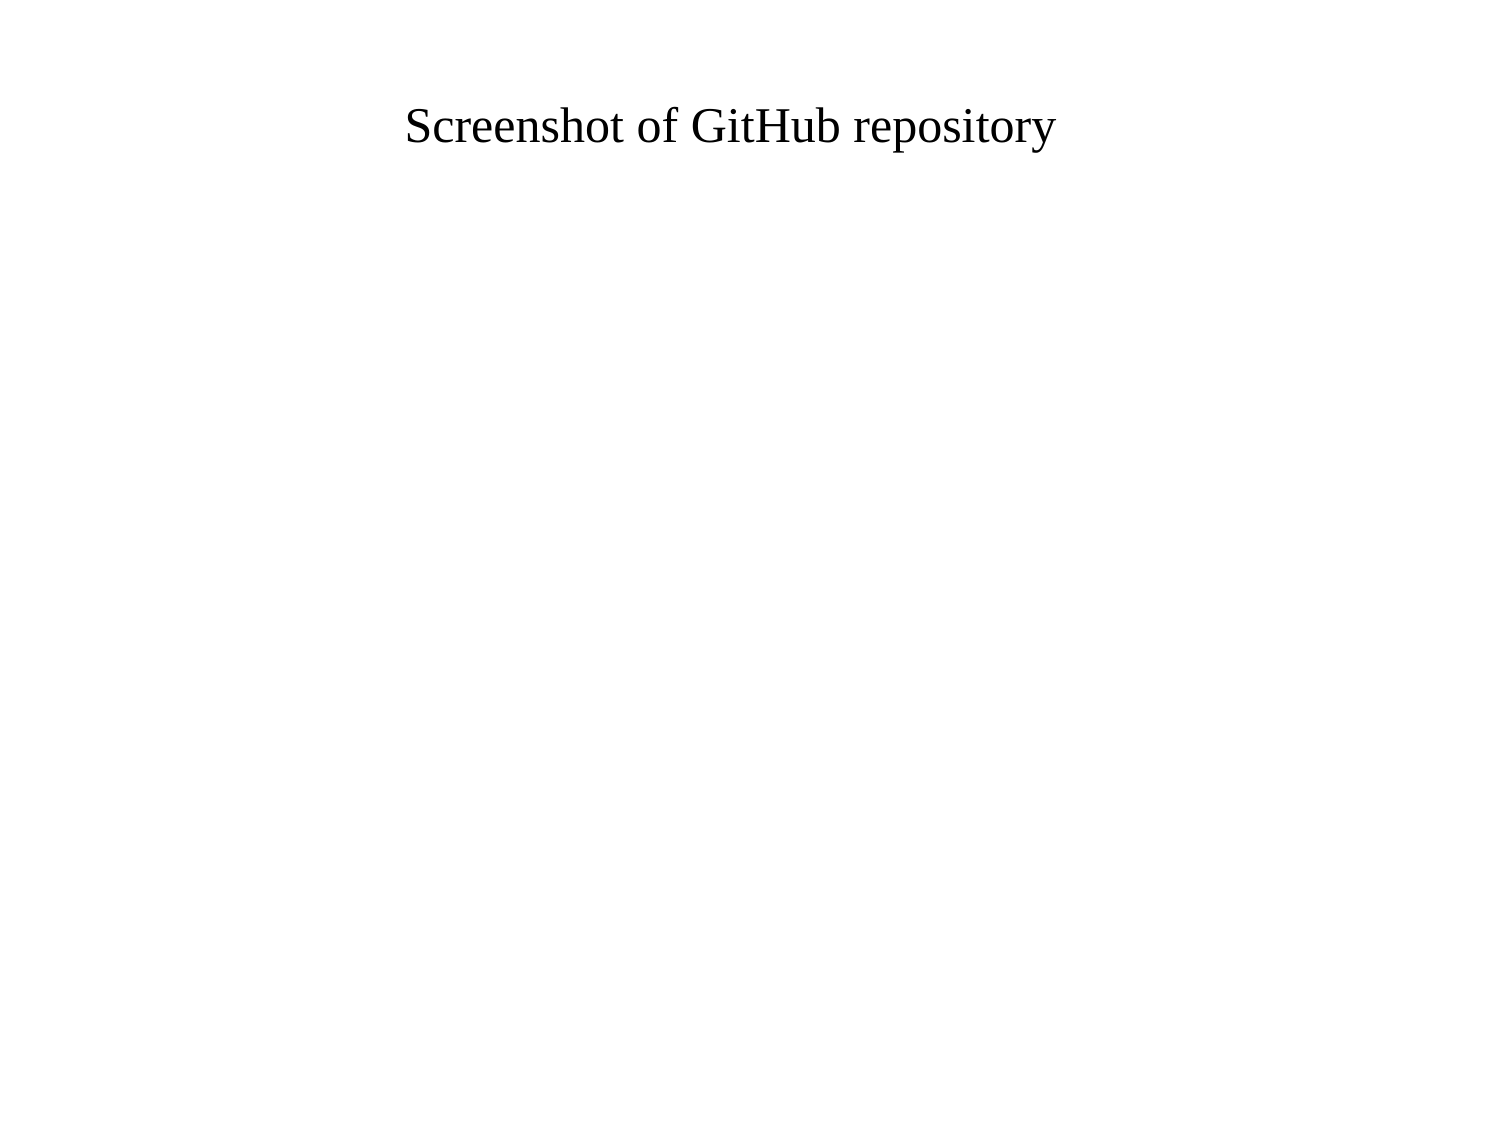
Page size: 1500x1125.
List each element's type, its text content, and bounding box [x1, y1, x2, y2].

text_box Screenshot of GitHub repository [389, 85, 1111, 160]
